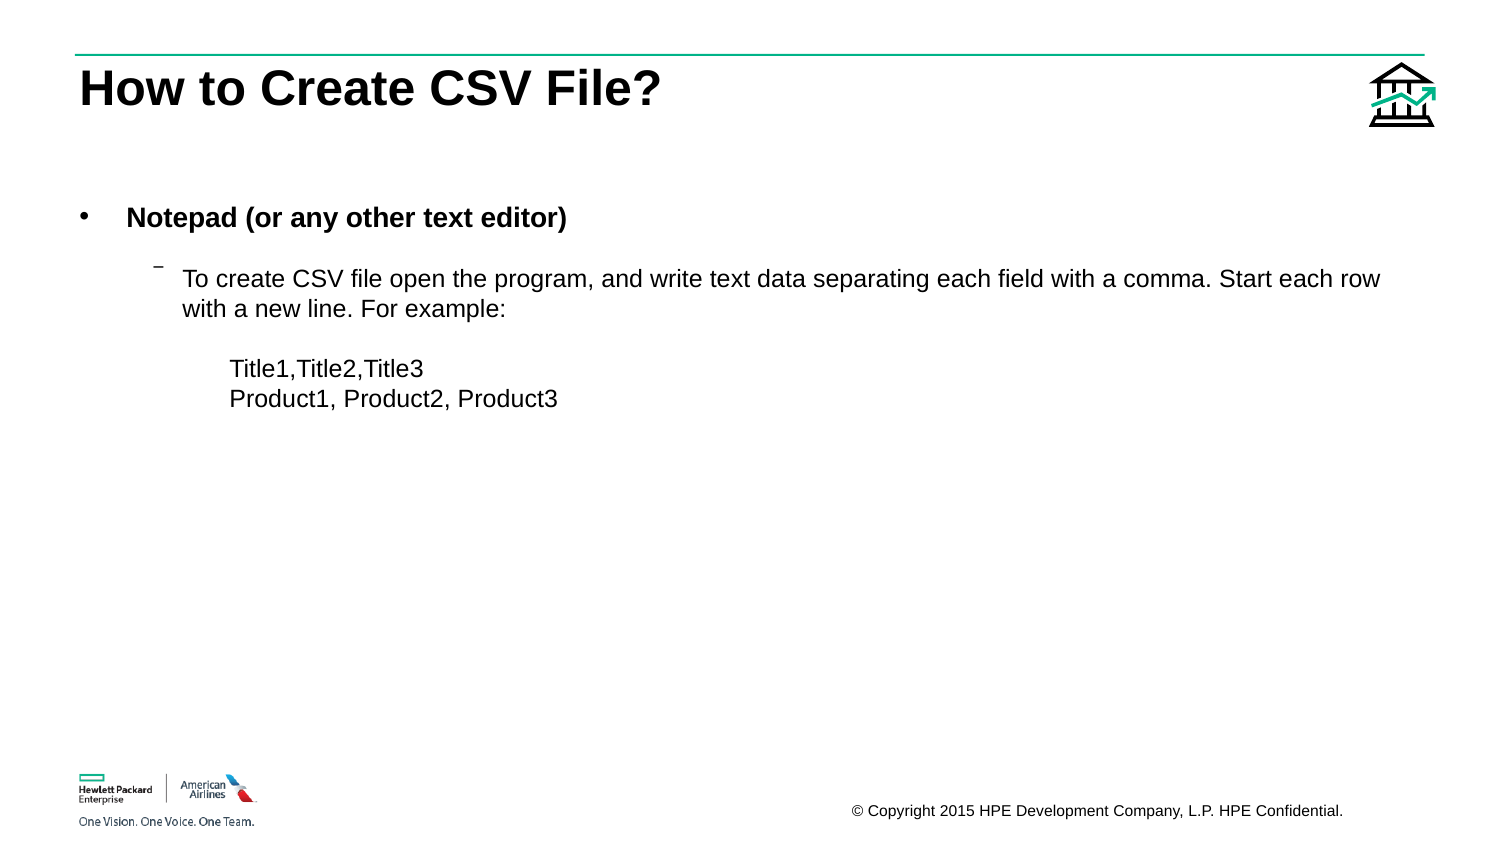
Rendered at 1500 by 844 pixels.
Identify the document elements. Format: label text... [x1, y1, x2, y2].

text_box Notepad (or any other text editor) To create CSV file open the program, and write text data separating each field with a comma. Start each row with a new line. For example: Title1,Title2,Title3 Product1, Product2, Product3 [79, 131, 1435, 802]
picture [74, 773, 258, 831]
title How to Create CSV File? [79, 62, 1352, 116]
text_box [1368, 62, 1436, 127]
